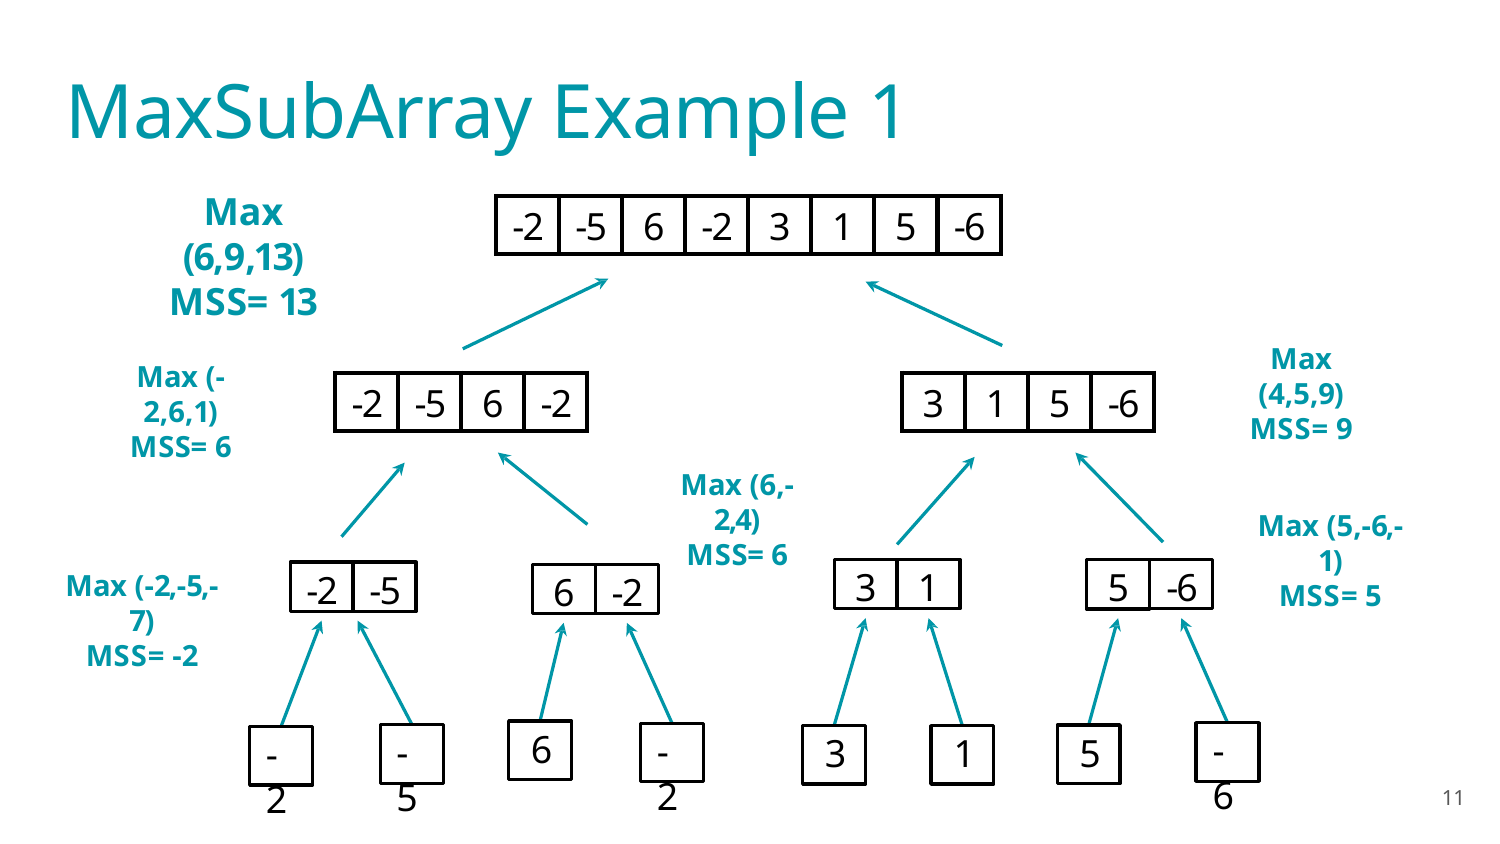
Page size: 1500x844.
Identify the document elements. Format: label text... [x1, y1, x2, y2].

table_header 5 [876, 198, 935, 252]
text_box 11 [1439, 782, 1467, 810]
text_box Max (5,-6,-1) MSS= 5 [1249, 505, 1412, 613]
table_header 3 [750, 198, 809, 252]
text_box -6 [1149, 559, 1213, 609]
text_box 3 [834, 559, 897, 609]
text_box 1 [951, 728, 973, 776]
table_header 6 [463, 375, 522, 429]
text_box Max (-2,6,1) MSS= 6 [104, 356, 258, 464]
text_box [380, 724, 444, 784]
text_box -2 [263, 729, 298, 822]
table_header -6 [940, 198, 999, 252]
text_box -2 [290, 562, 353, 612]
text_box -2 [654, 792, 689, 818]
text_box [802, 725, 866, 785]
table_header -2 [337, 375, 396, 429]
text_box -6 [1210, 725, 1245, 818]
table_header 1 [967, 375, 1026, 429]
text_box [357, 620, 414, 724]
text_box [1196, 722, 1260, 782]
text_box [279, 620, 323, 726]
table_header -2 [498, 198, 557, 252]
text_box -5 [353, 562, 417, 612]
text_box Max (4,5,9) MSS= 9 [1228, 338, 1374, 446]
text_box Max (6,-2,4) MSS= 6 [660, 464, 815, 572]
text_box [340, 462, 405, 538]
text_box [497, 452, 589, 526]
text_box -2 [595, 564, 659, 614]
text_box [506, 622, 574, 782]
text_box Max (6,9,13) MSS= 13 [142, 186, 345, 324]
text_box [1087, 618, 1121, 724]
text_box 1 [897, 559, 961, 609]
table_header 5 [1030, 375, 1089, 429]
text_box [926, 618, 964, 725]
title MaxSubArray Example 1 [63, 61, 1173, 205]
text_box 6 [532, 564, 595, 614]
table_header 6 [624, 198, 683, 252]
table_header 3 [904, 375, 963, 429]
table_header -5 [400, 375, 459, 429]
text_box -5 [394, 727, 429, 820]
table_header -6 [1093, 375, 1152, 429]
text_box Max (-2,-5,-7) MSS= -2 [55, 565, 229, 672]
text_box [895, 456, 975, 546]
text_box [832, 618, 869, 725]
text_box [1180, 618, 1229, 722]
text_box [930, 725, 994, 785]
table_header 1 [813, 198, 872, 252]
table_header -2 [526, 375, 585, 429]
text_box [626, 622, 706, 784]
text_box [462, 278, 609, 351]
table_header -2 [687, 198, 746, 252]
text_box 3 [822, 728, 846, 776]
text_box [1075, 452, 1165, 544]
text_box 5 [1086, 559, 1149, 609]
table_header -5 [561, 198, 620, 252]
text_box [249, 726, 313, 786]
text_box [1057, 724, 1121, 784]
text_box [865, 281, 1003, 348]
text_box 5 [1077, 727, 1100, 775]
